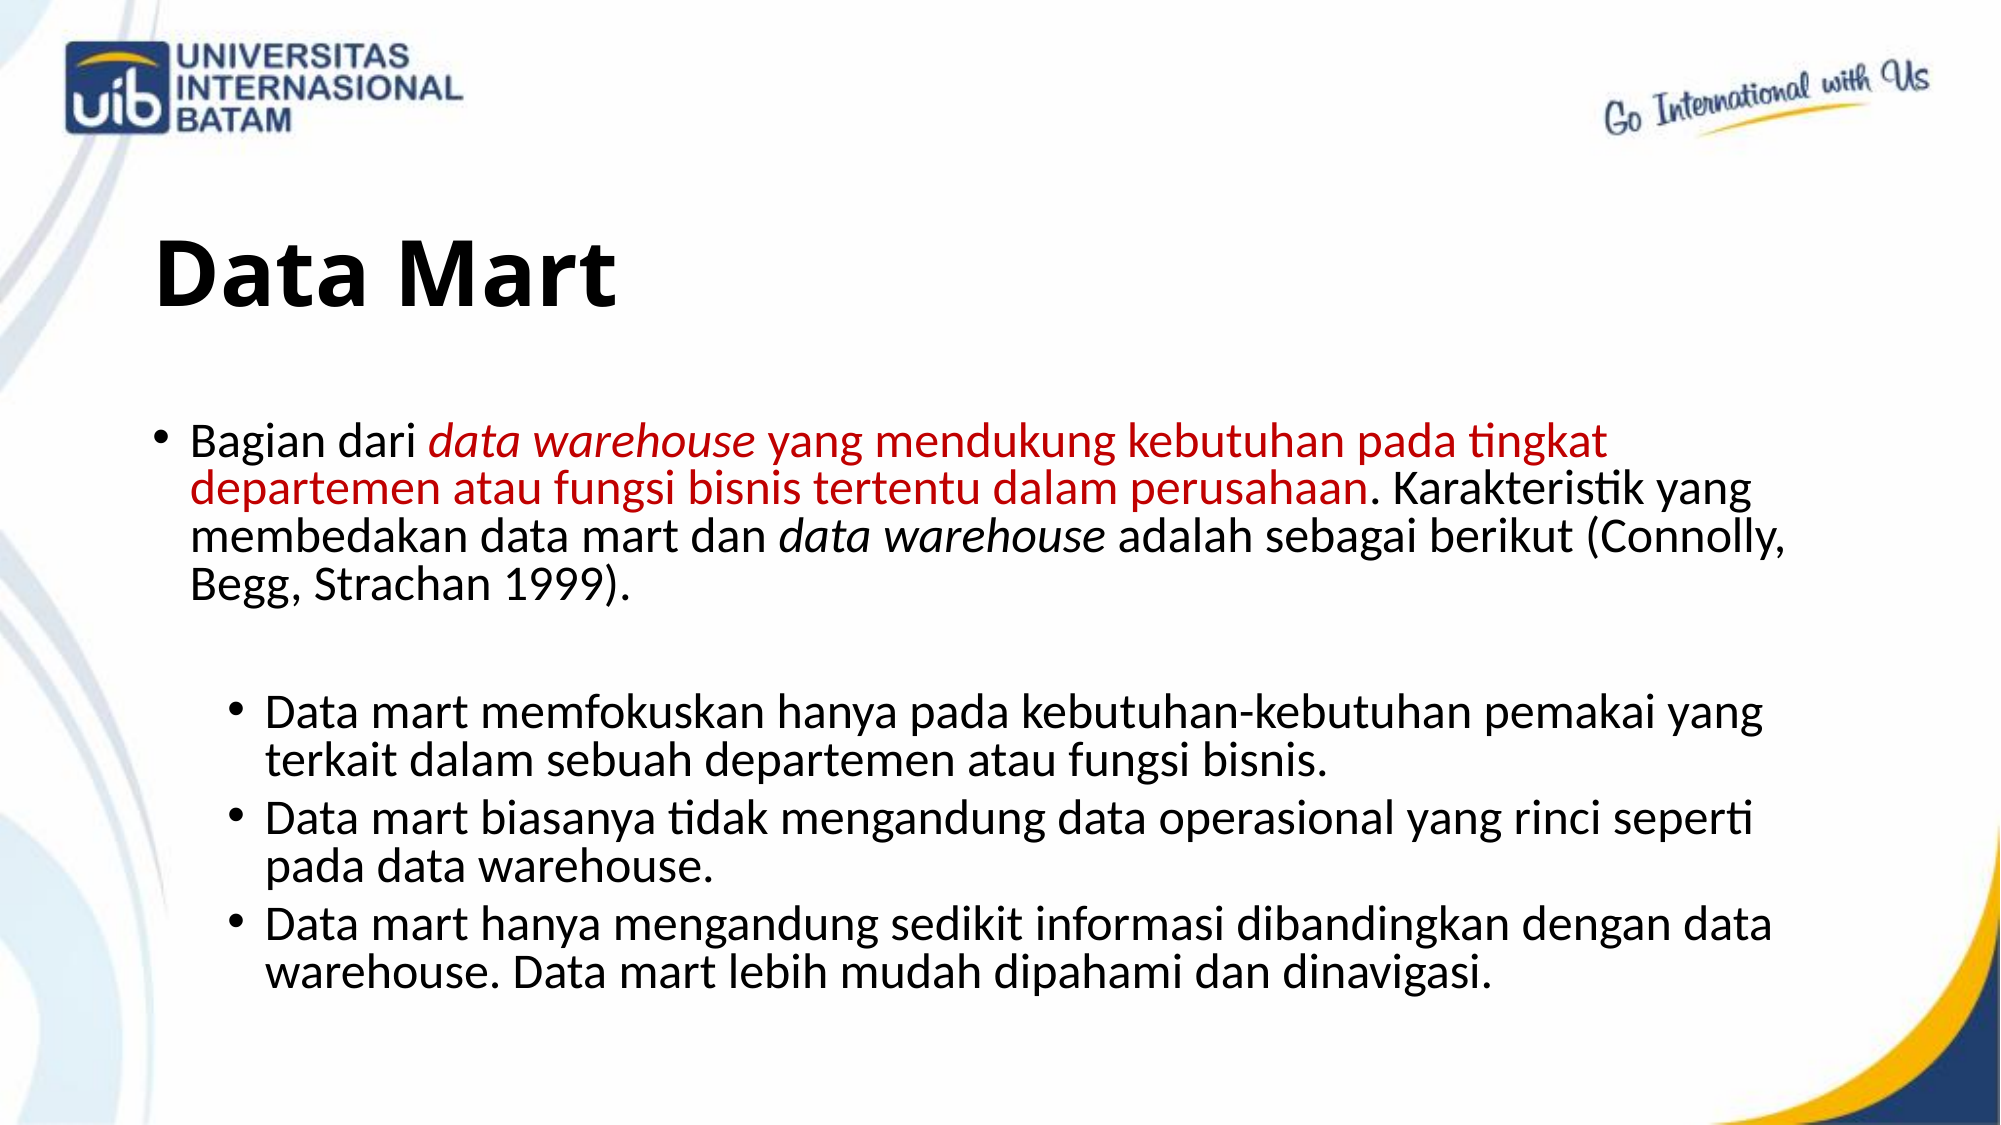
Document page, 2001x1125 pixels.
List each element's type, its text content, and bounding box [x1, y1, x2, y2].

title Data Mart [137, 168, 1863, 386]
picture [0, 0, 2000, 1125]
list Bagian dari data warehouse yang mendukung kebutuhan pada tingkat departemen atau fungsi bisnis tertentu dalam perusahaan. Karakteristik yang membedakan data mart dan data warehouse adalah sebagai berikut (Connolly, Begg, Strachan 1999). Data mart memfokuskan hanya pada kebutuhan-kebutuhan pemakai yang terkait dalam sebuah departemen atau fungsi bisnis. Data mart biasanya tidak mengandung data operasional yang rinci seperti pada data warehouse. Data mart hanya mengandung sedikit informasi dibandingkan dengan data warehouse. Data mart lebih mudah dipahami dan dinavigasi. [137, 411, 1863, 1059]
